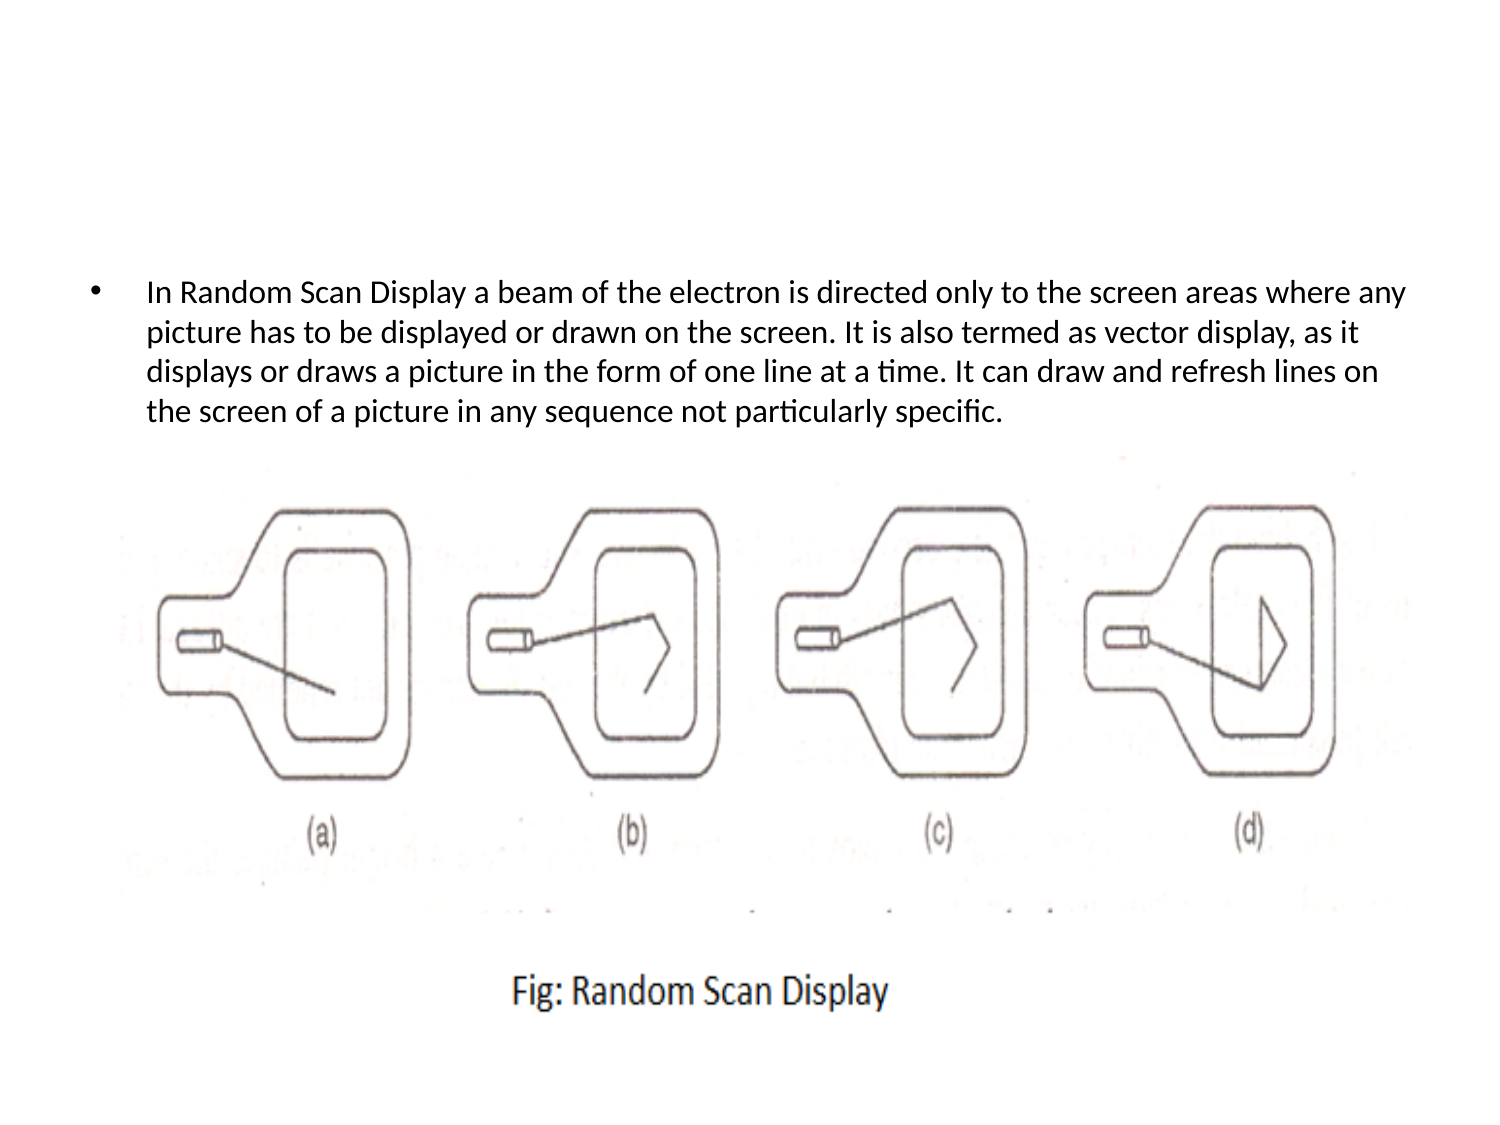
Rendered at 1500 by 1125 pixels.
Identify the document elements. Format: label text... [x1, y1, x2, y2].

picture [100, 455, 1412, 1043]
list In Random Scan Display a beam of the electron is directed only to the screen areas where any picture has to be displayed or drawn on the screen. It is also termed as vector display, as it displays or draws a picture in the form of one line at a time. It can draw and refresh lines on the screen of a picture in any sequence not particularly specific. [75, 262, 1425, 1005]
